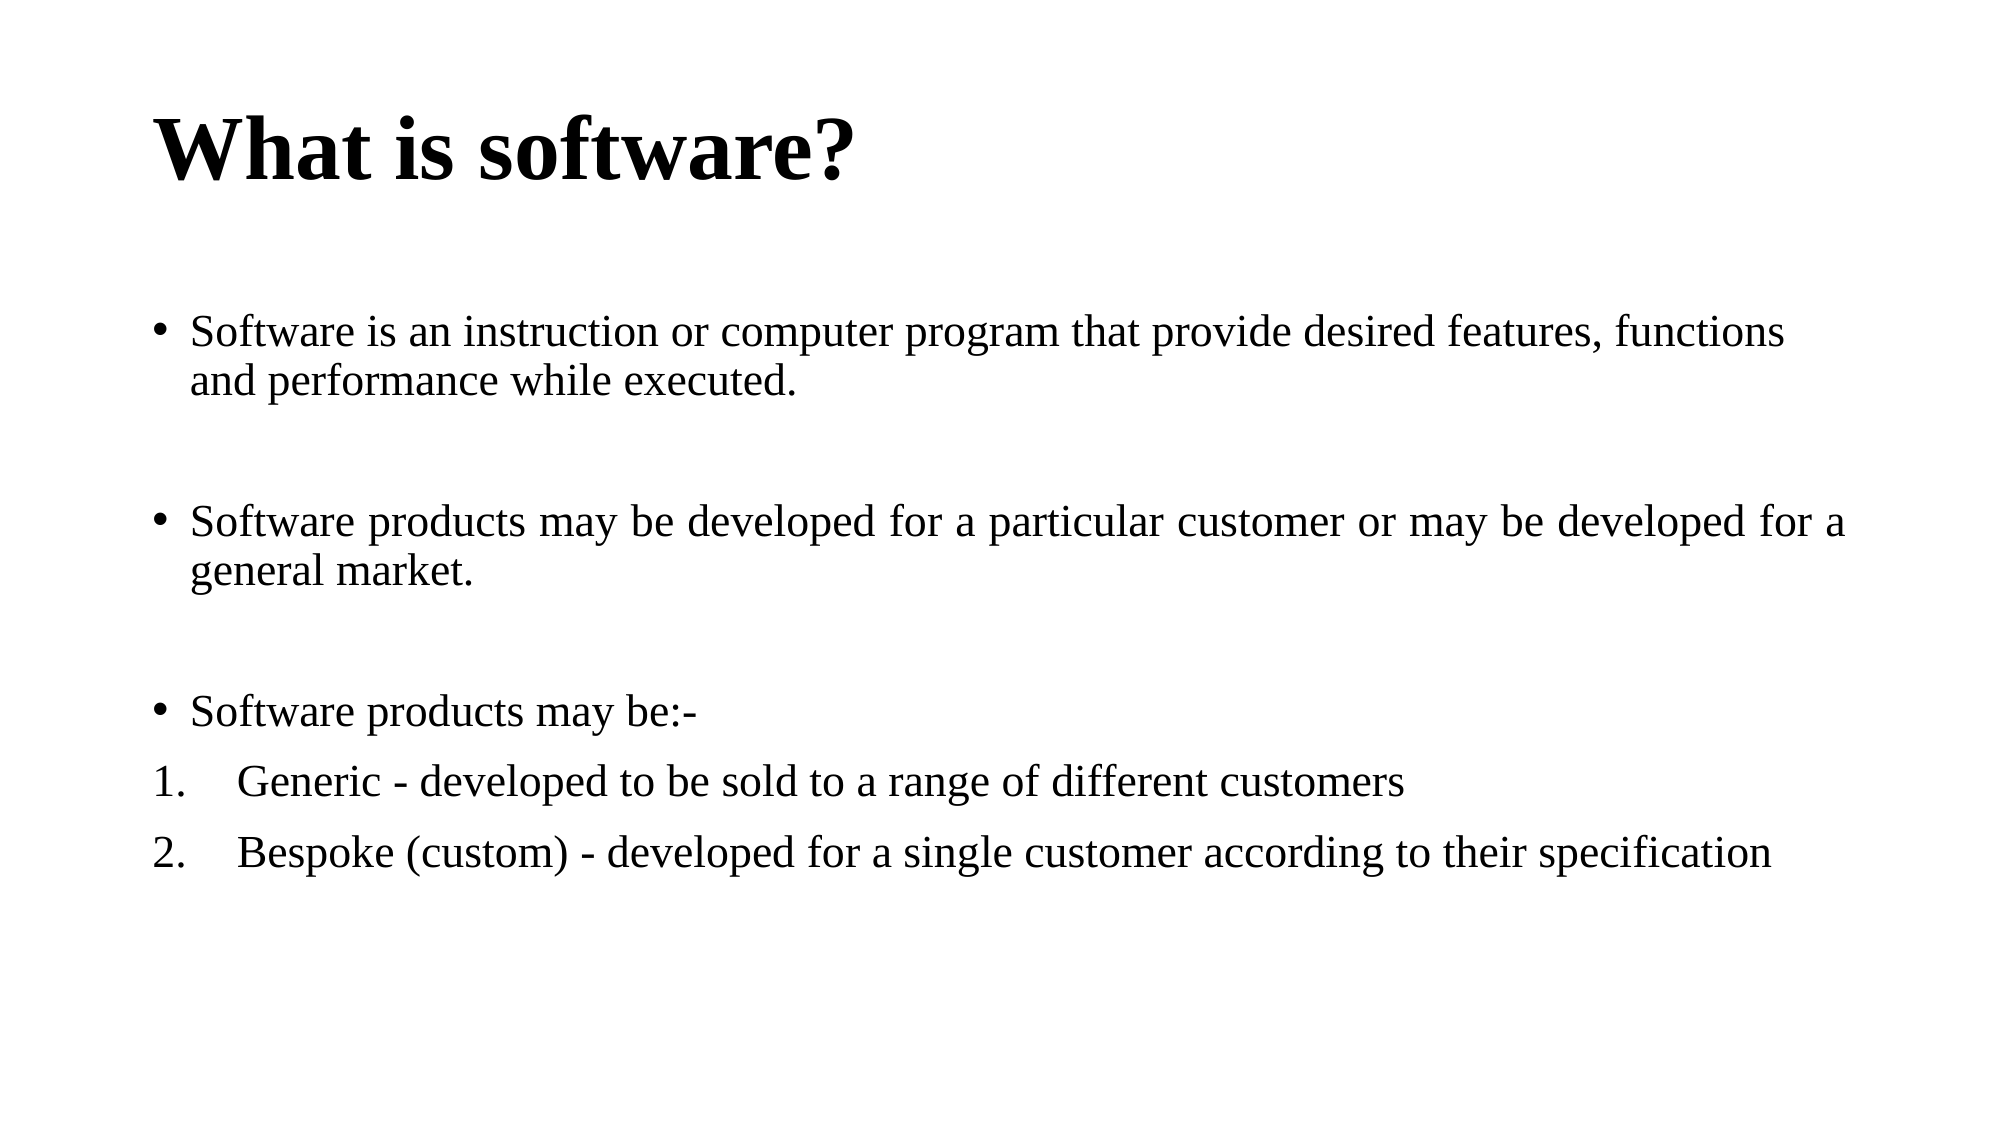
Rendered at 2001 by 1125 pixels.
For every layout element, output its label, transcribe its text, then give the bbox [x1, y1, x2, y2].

title What is software? [137, 59, 1863, 240]
list Software is an instruction or computer program that provide desired features, functions and performance while executed. Software products may be developed for a particular customer or may be developed for a general market. Software products may be:- Generic - developed to be sold to a range of different customers Bespoke (custom) - developed for a single customer according to their specification [137, 299, 1863, 1014]
